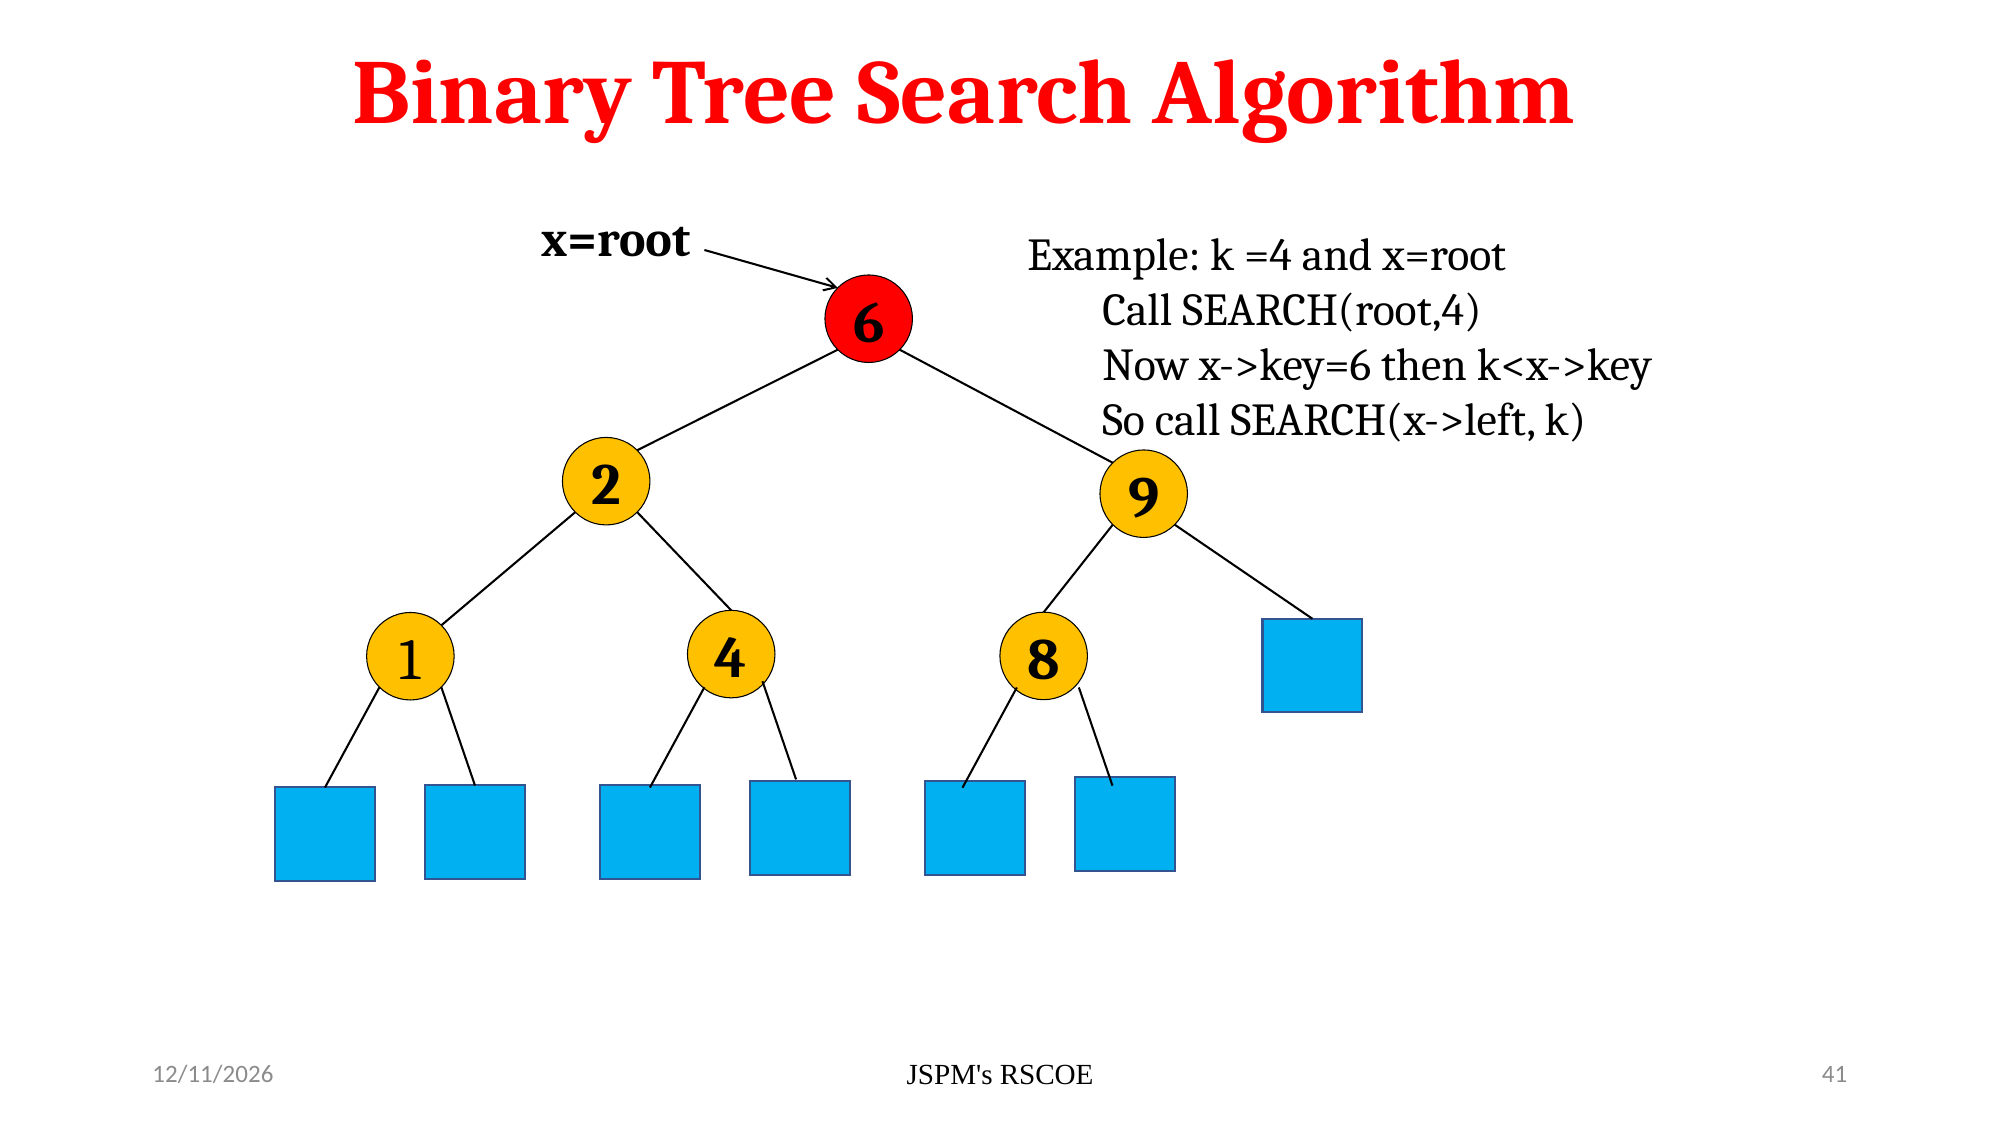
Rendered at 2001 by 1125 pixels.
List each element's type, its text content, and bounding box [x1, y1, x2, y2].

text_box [637, 349, 838, 451]
footer JSPM's RSCOE [662, 1042, 1338, 1103]
text_box [599, 784, 701, 880]
text_box 1 [366, 611, 455, 701]
text_box [424, 784, 526, 880]
text_box 4 [686, 609, 776, 699]
text_box 8 [999, 611, 1088, 701]
text_box [1074, 776, 1176, 872]
text_box x=root [526, 199, 763, 274]
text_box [1043, 524, 1113, 613]
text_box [441, 512, 576, 626]
text_box [749, 780, 851, 876]
text_box Example: k =4 and x=root Call SEARCH(root,4) Now x->key=6 then k<x->key So call SEARCH(x->left, k) [1012, 217, 1763, 452]
text_box [1261, 618, 1363, 713]
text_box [704, 249, 838, 288]
text_box 9 [1099, 452, 1189, 538]
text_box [762, 681, 797, 780]
text_box 6 [824, 274, 913, 364]
title Binary Tree Search Algorithm [337, 0, 1650, 188]
text_box 2 [561, 436, 651, 526]
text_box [441, 687, 475, 786]
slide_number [137, 1042, 588, 1103]
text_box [1174, 524, 1313, 619]
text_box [324, 687, 380, 788]
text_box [649, 687, 705, 788]
slide_number 41 [1412, 1042, 1863, 1103]
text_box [1078, 687, 1113, 786]
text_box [962, 687, 1017, 788]
text_box [924, 780, 1026, 876]
text_box [274, 786, 376, 882]
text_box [899, 349, 1113, 463]
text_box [637, 512, 732, 611]
